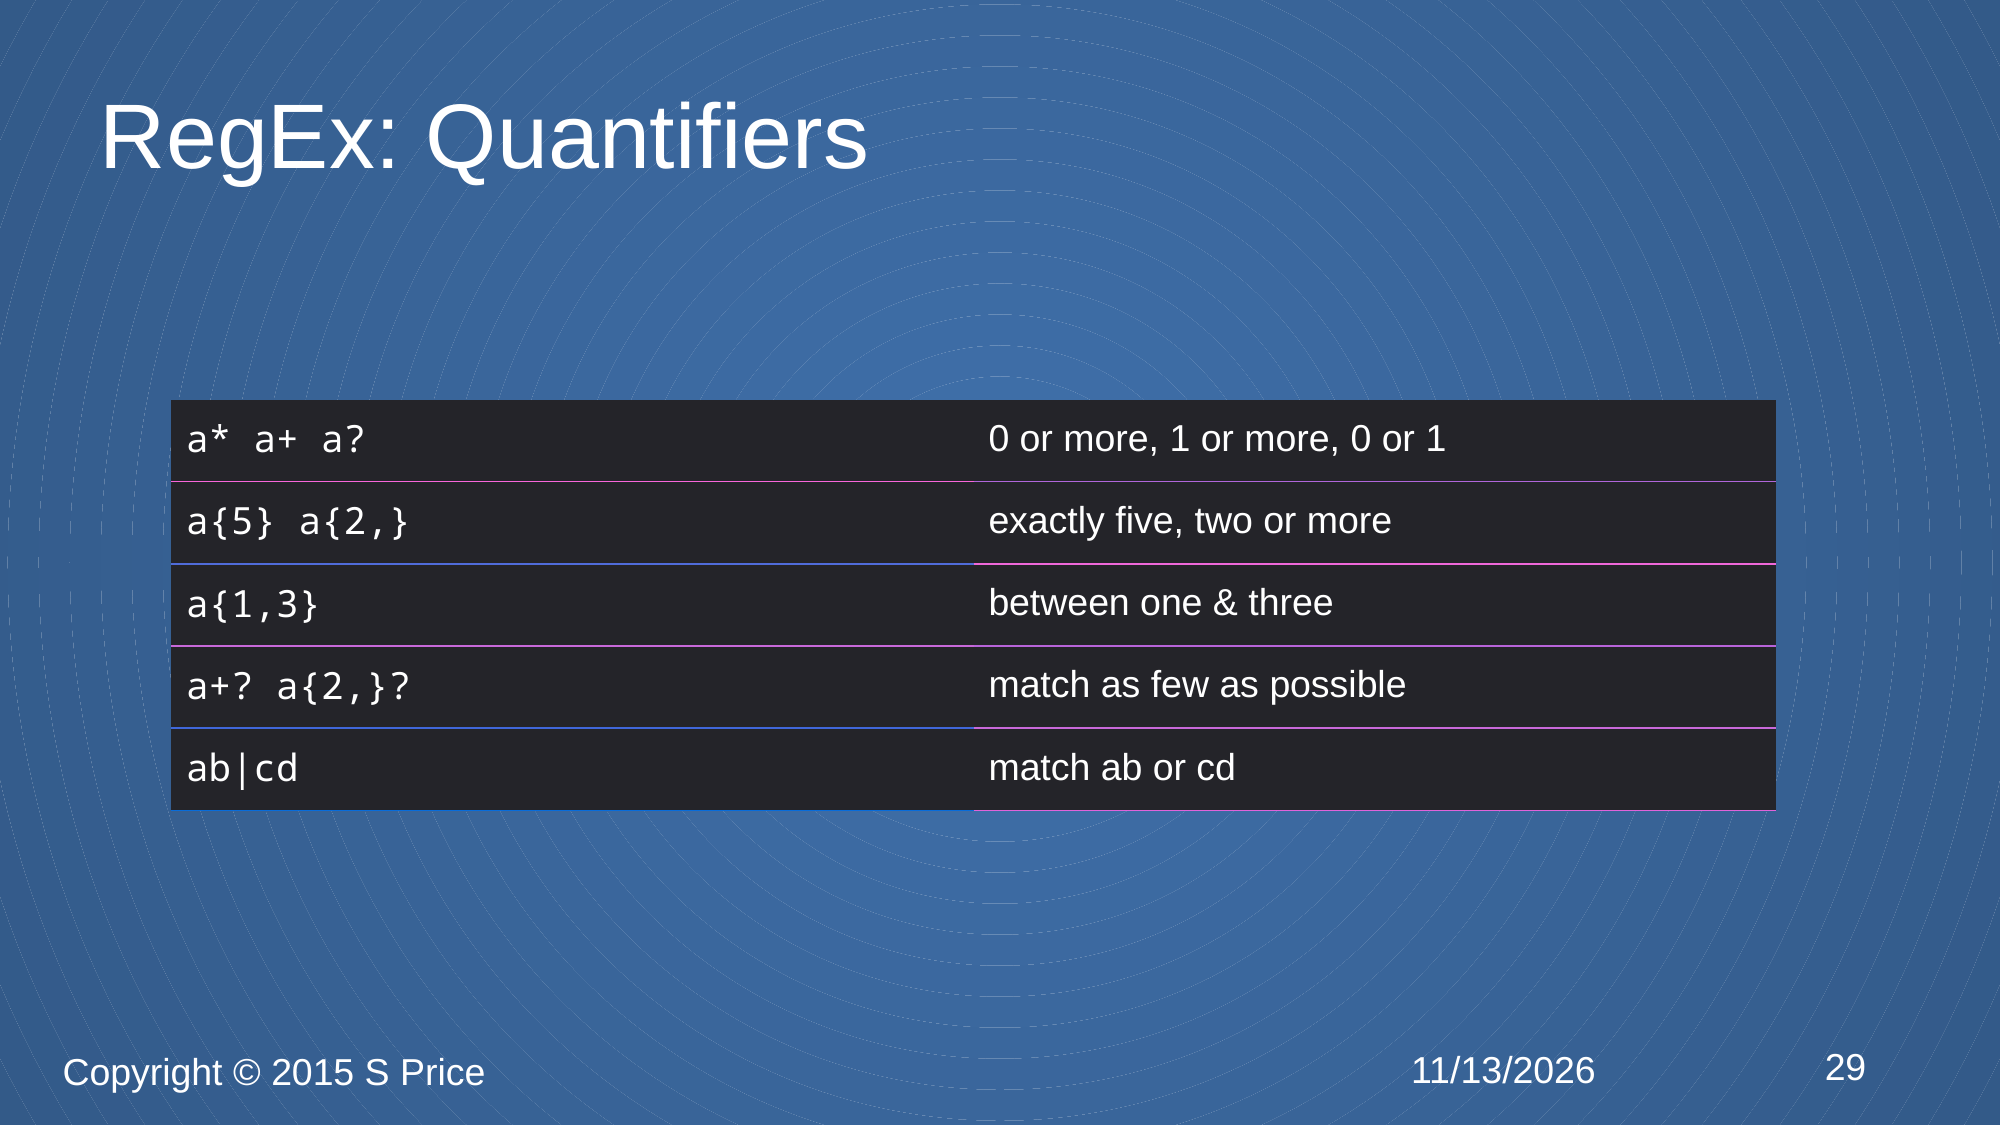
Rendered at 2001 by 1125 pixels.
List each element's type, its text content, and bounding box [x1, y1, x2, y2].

table_header a* a+ a? [171, 400, 974, 481]
footer Copyright © 2015 S Price [48, 1039, 1397, 1101]
table_cell a+? a{2,}? [171, 647, 974, 727]
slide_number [1396, 1038, 1659, 1100]
table_cell between one & three [974, 565, 1776, 645]
table_cell exactly five, two or more [974, 482, 1776, 563]
table_cell a{1,3} [171, 565, 974, 645]
title RegEx: Quantifiers [99, 44, 1900, 233]
table_cell a{5} a{2,} [171, 482, 974, 563]
table_cell ab|cd [171, 729, 974, 810]
slide_number 29 [1810, 1034, 1901, 1097]
table_cell match as few as possible [974, 647, 1776, 727]
table_header 0 or more, 1 or more, 0 or 1 [974, 400, 1776, 481]
table_cell match ab or cd [974, 729, 1776, 810]
